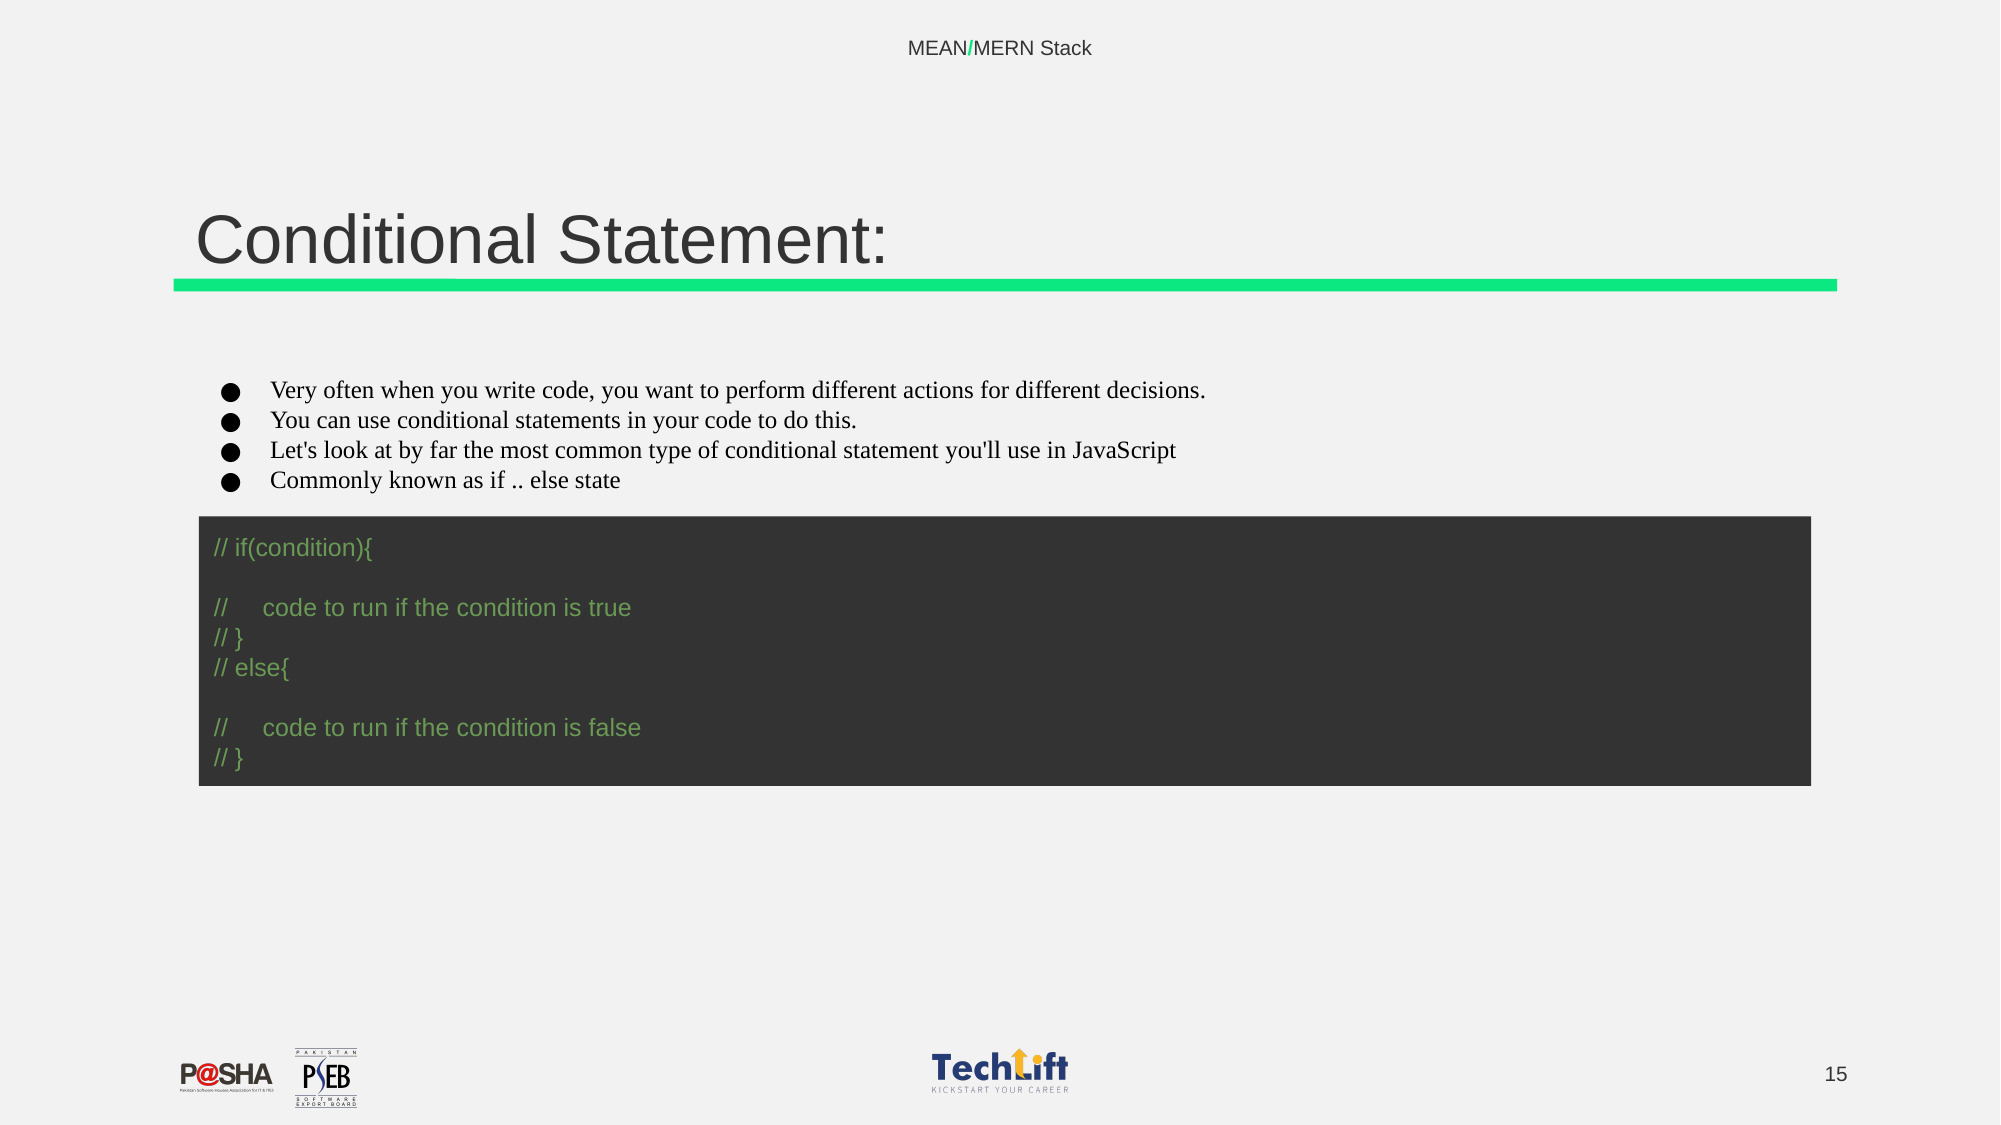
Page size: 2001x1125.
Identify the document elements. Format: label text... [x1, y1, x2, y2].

picture [932, 1048, 1068, 1093]
text_box // if(condition){ // code to run if the condition is true // } // else{ // code to run if the condition is false // } [198, 516, 1812, 786]
picture [295, 1048, 357, 1108]
title Conditional Statement: [180, 47, 1830, 285]
picture [180, 1063, 274, 1093]
slide_number ‹#› [1412, 1042, 1863, 1103]
footer MEAN/MERN Stack [662, 17, 1338, 77]
text_box Very often when you write code, you want to perform different actions for different decisions. You can use conditional statements in your code to do this. Let's look at by far the most common type of conditional statement you'll use in JavaScript Commonly known as if .. else state [179, 328, 1837, 509]
